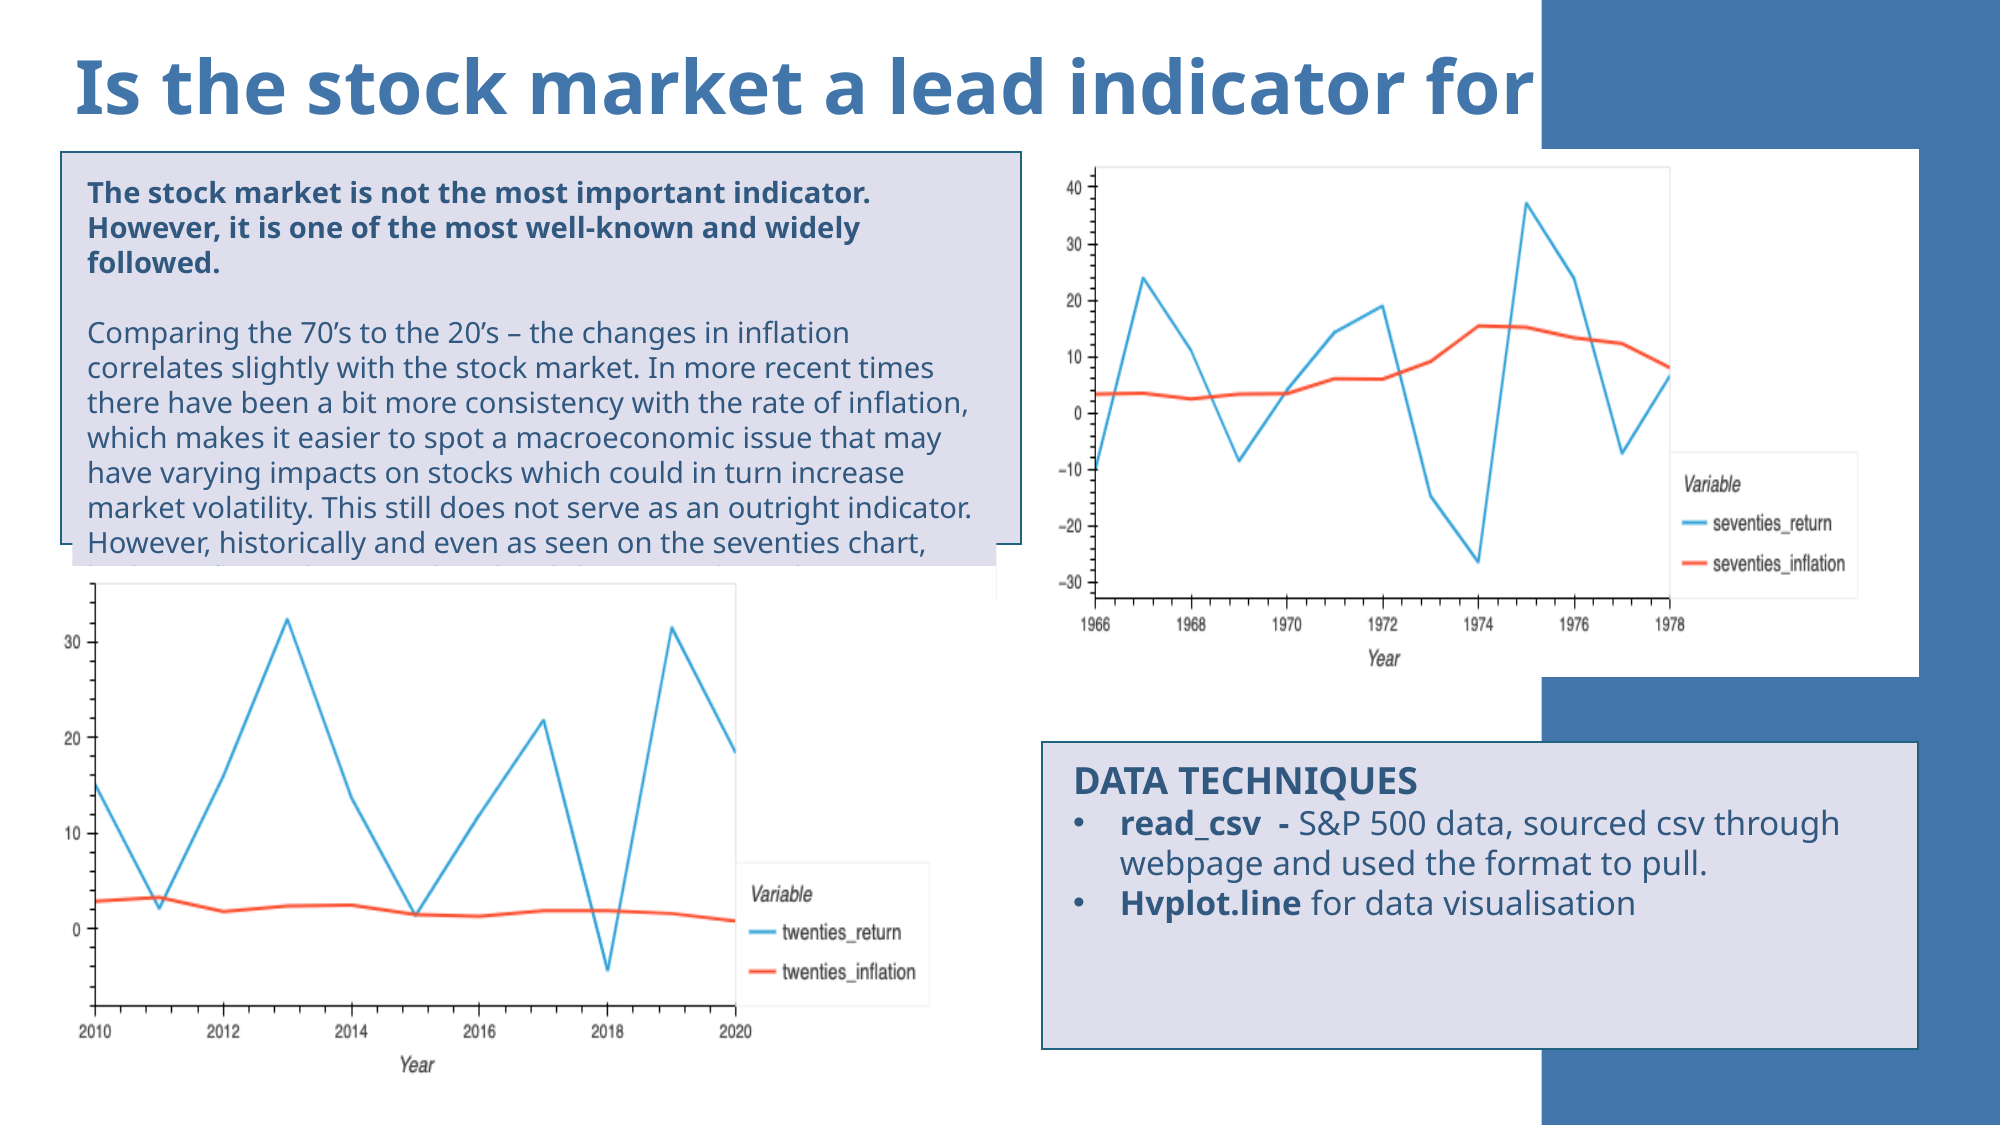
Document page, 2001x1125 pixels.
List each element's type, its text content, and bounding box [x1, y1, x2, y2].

picture [1053, 149, 1919, 677]
text_box Is the stock market a lead indicator for inflation? [60, 42, 1951, 168]
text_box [60, 151, 1022, 544]
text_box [1042, 742, 1919, 1050]
picture [60, 566, 996, 1083]
